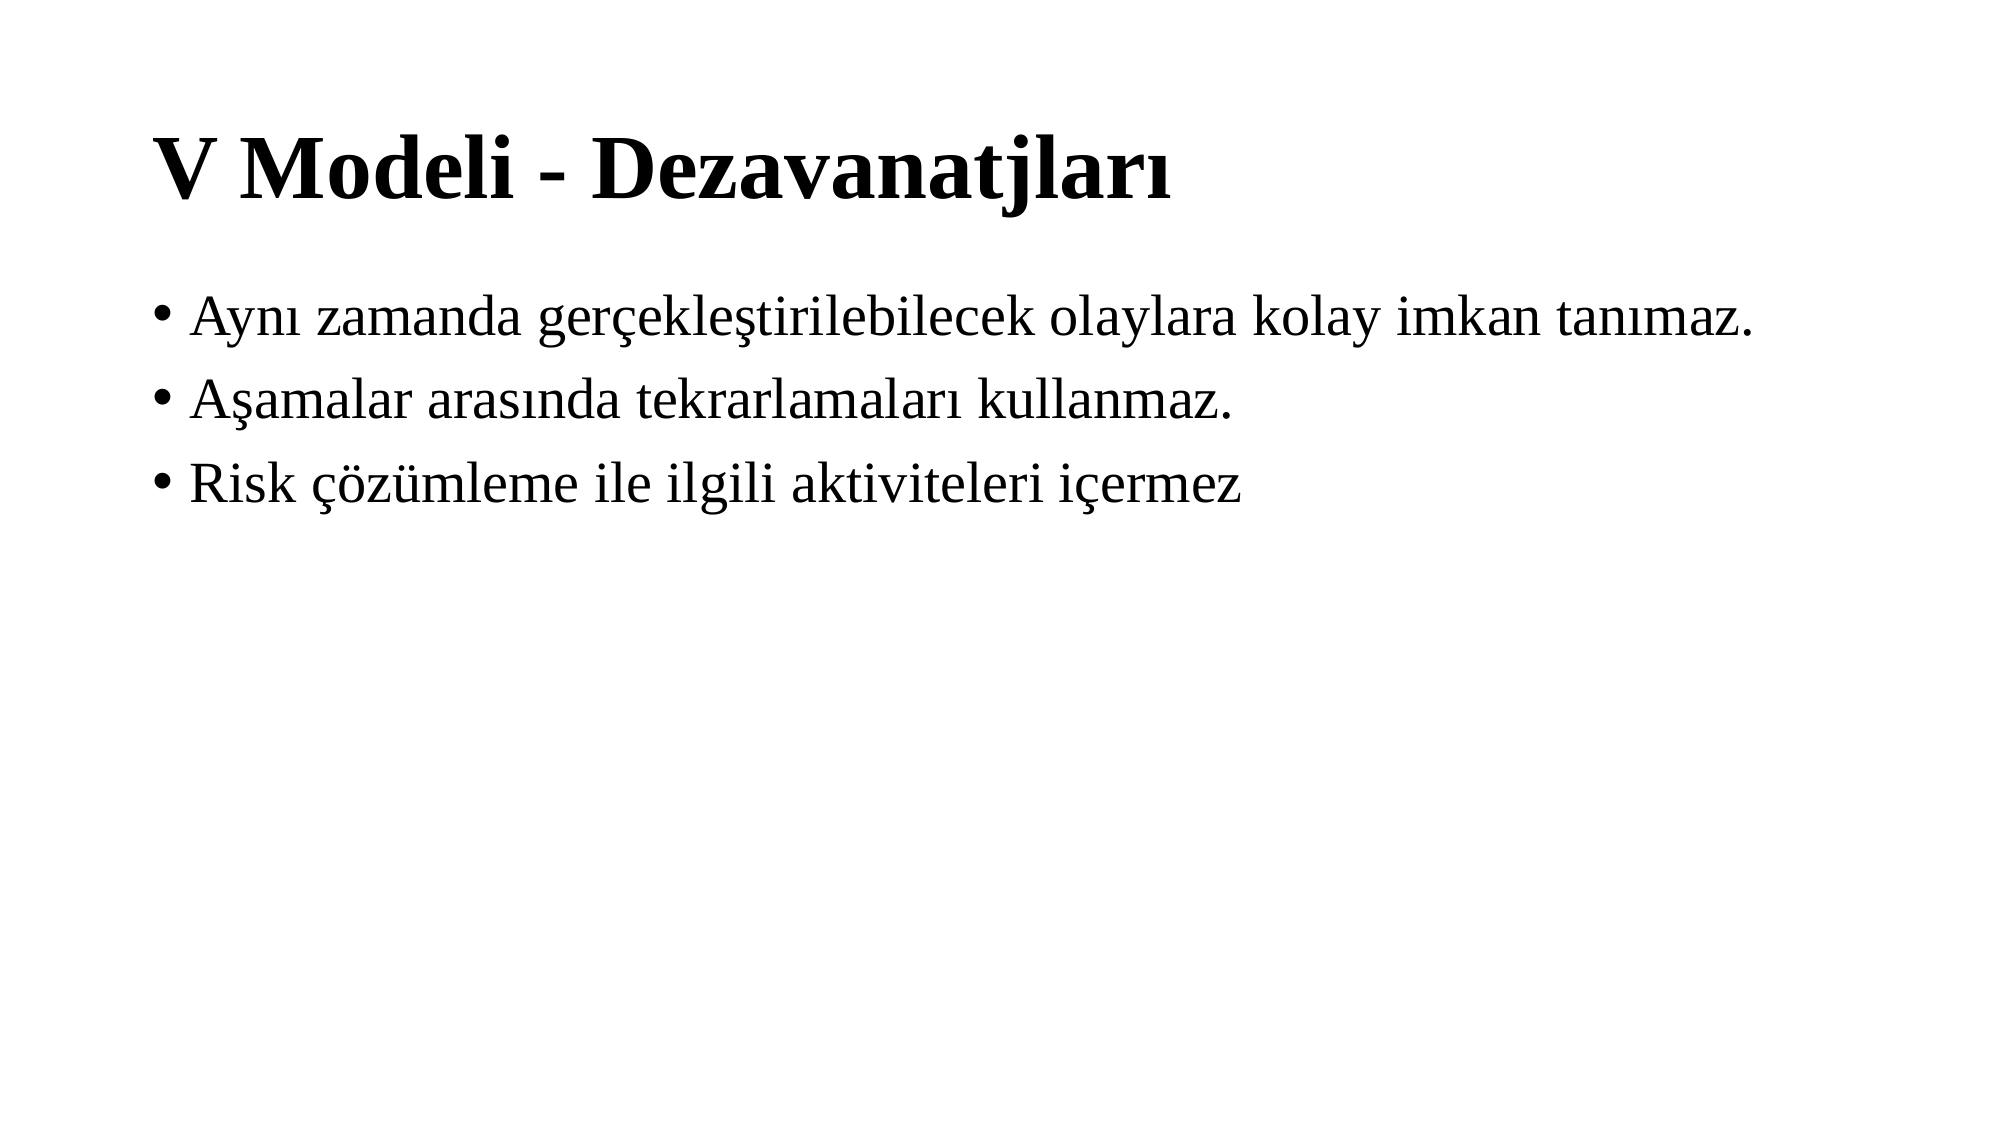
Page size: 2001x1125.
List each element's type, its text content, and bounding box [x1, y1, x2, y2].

title V Modeli - Dezavanatjları [137, 59, 1863, 277]
list Aynı zamanda gerçekleştirilebilecek olaylara kolay imkan tanımaz. Aşamalar arasında tekrarlamaları kullanmaz. Risk çözümleme ile ilgili aktiviteleri içermez [137, 277, 1863, 1014]
